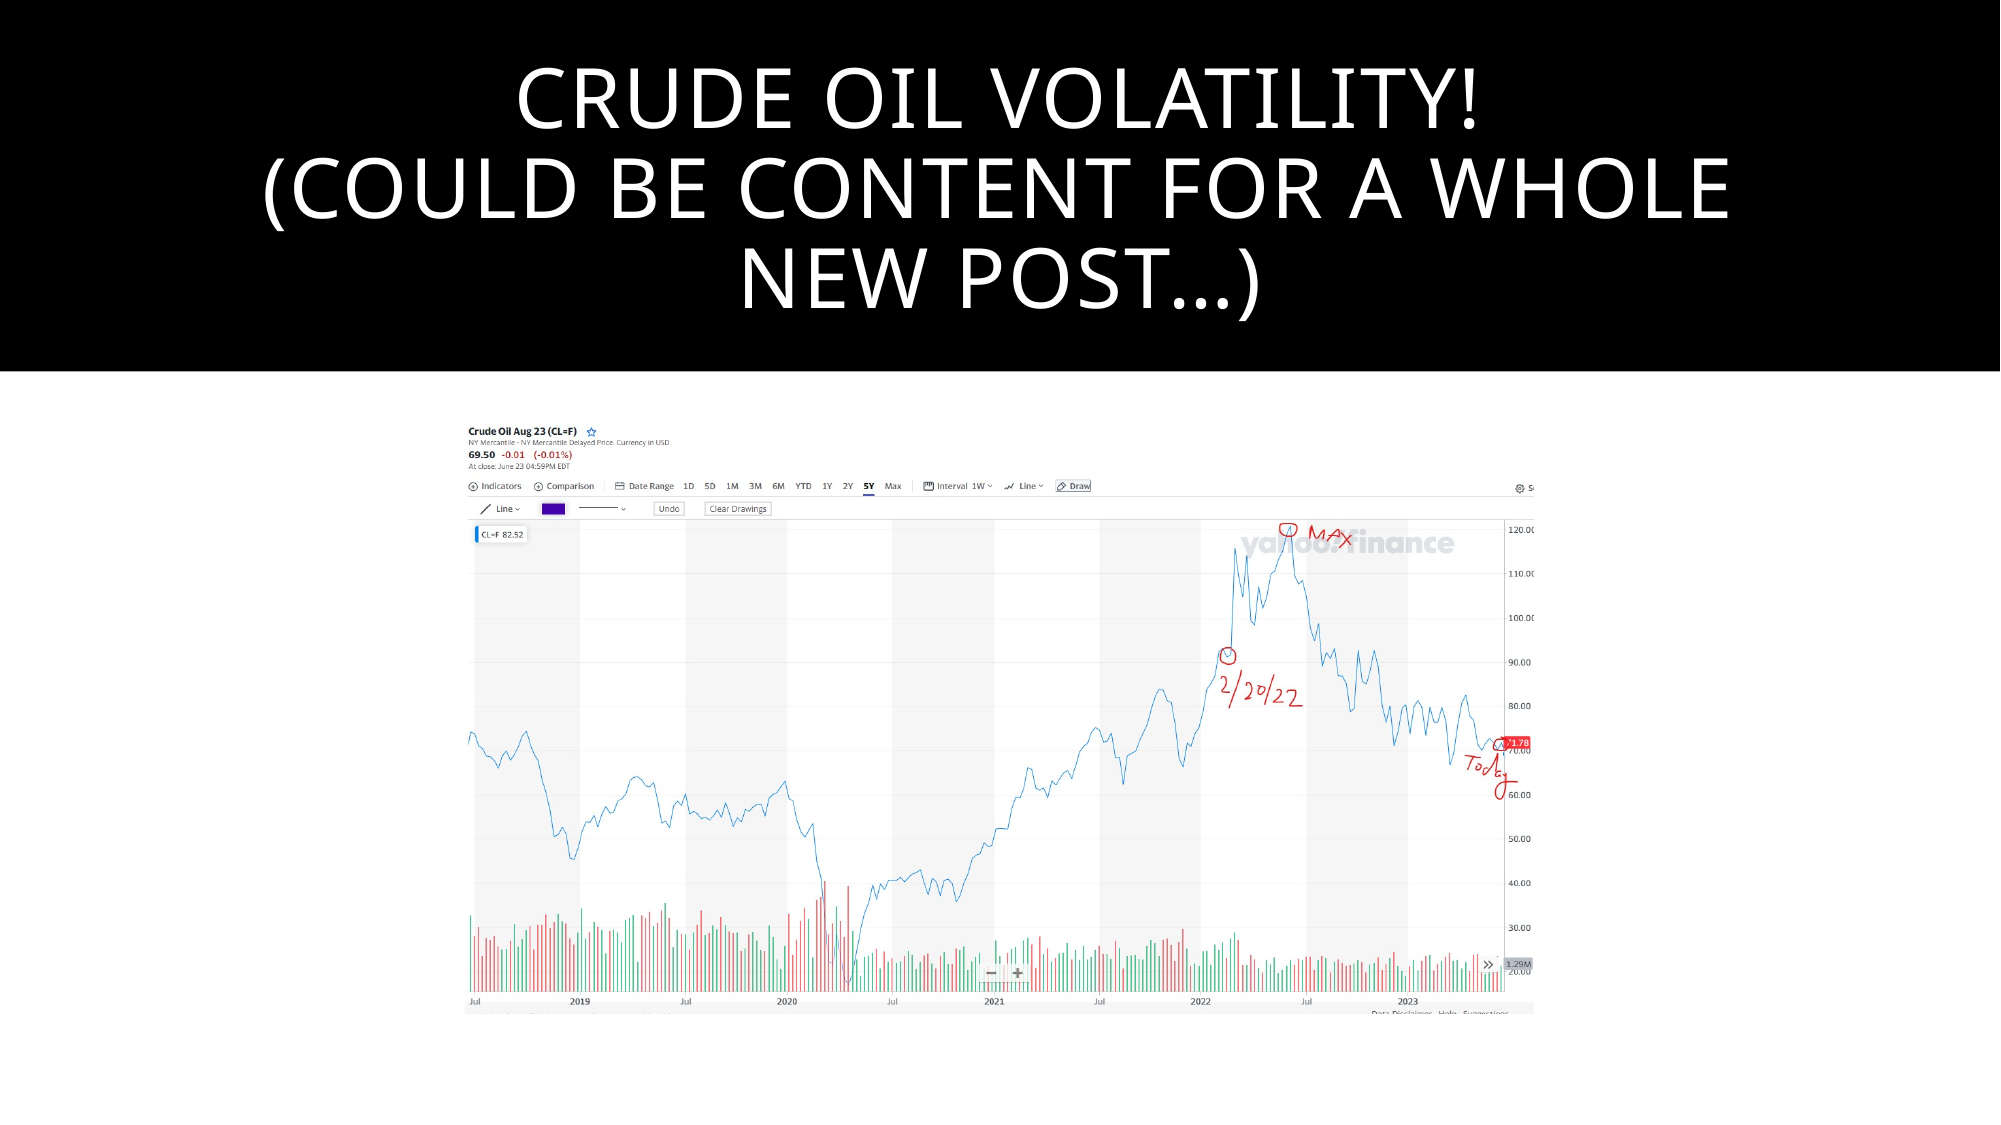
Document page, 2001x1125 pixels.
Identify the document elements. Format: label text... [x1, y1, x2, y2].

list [465, 424, 1534, 1015]
title Crude oil volatility! (could be content for a whole new post…) [157, 52, 1842, 332]
